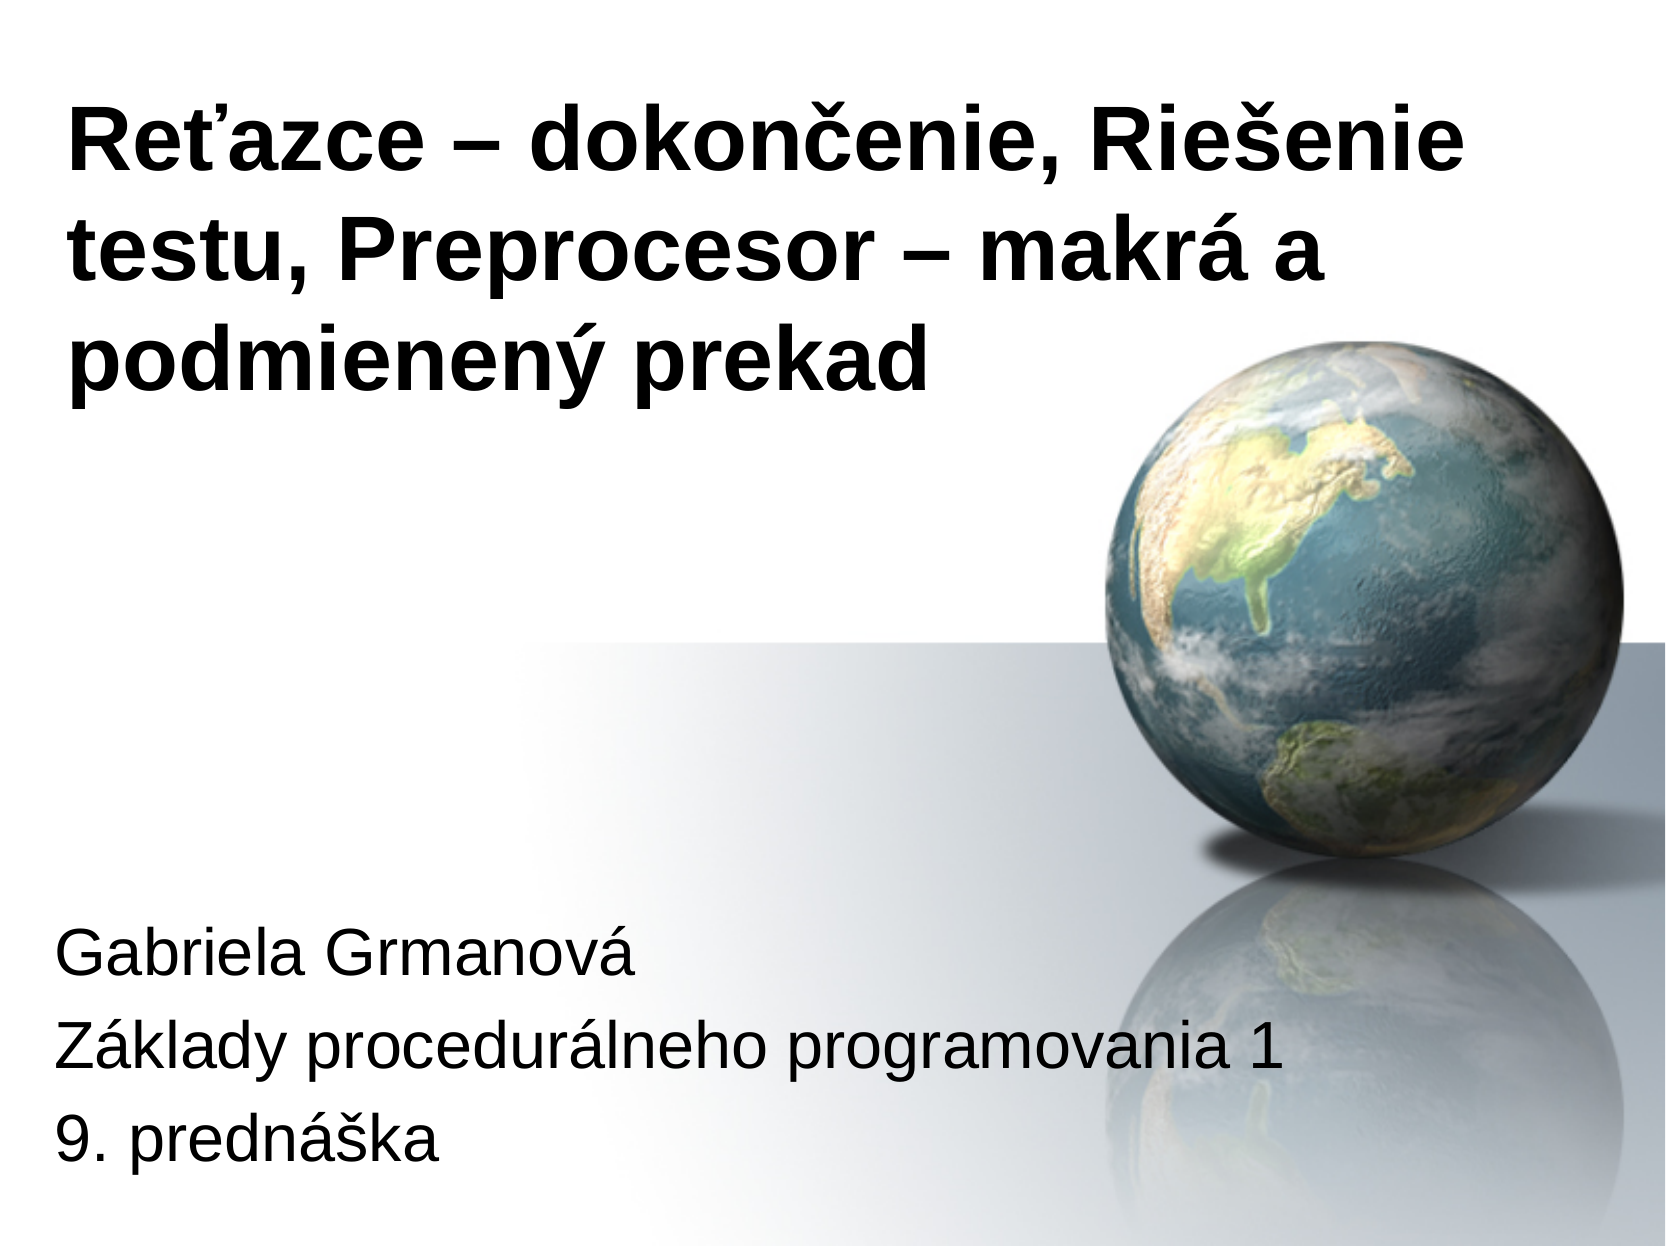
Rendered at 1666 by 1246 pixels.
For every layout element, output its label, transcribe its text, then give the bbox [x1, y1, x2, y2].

picture [0, 0, 1666, 1246]
title Reťazce – dokončenie, Riešenie testu, Preprocesor – makrá a podmienený prekad [50, 99, 1550, 498]
text_box Gabriela Grmanová Základy procedurálneho programovania 1 9. prednáška [37, 899, 1596, 1210]
